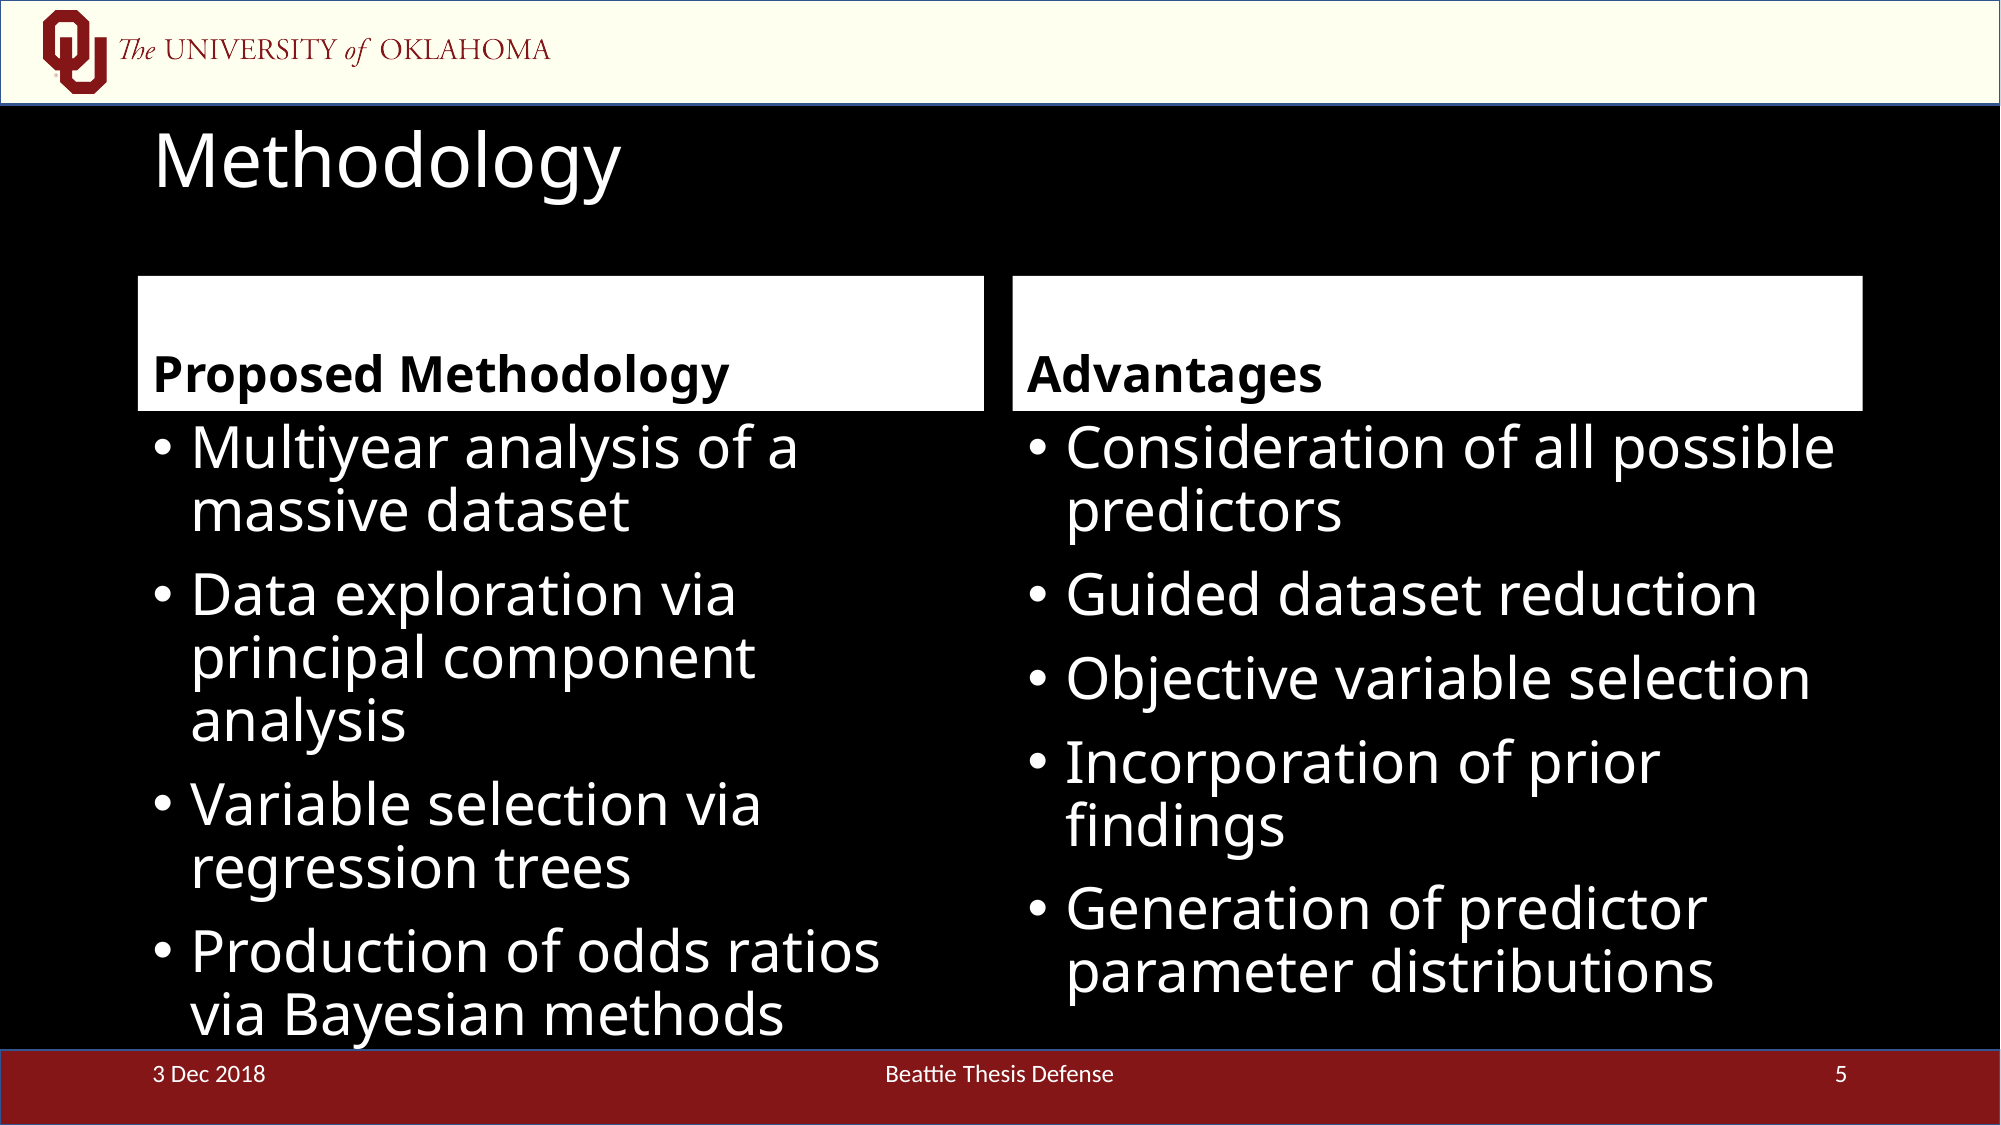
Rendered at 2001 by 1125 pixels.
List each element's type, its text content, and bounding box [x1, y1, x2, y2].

picture [43, 7, 551, 97]
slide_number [137, 1042, 588, 1103]
slide_number 5 [1412, 1042, 1863, 1103]
title Methodology [137, 115, 1863, 239]
list Multiyear analysis of a massive dataset Data exploration via principal component analysis Variable selection via regression trees Production of odds ratios via Bayesian methods [137, 410, 984, 1016]
footer Beattie Thesis Defense [662, 1042, 1338, 1103]
list Proposed Methodology [137, 275, 984, 410]
list Advantages [1012, 275, 1863, 410]
list Consideration of all possible predictors Guided dataset reduction Objective variable selection Incorporation of prior findings Generation of predictor parameter distributions [1012, 410, 1863, 1016]
